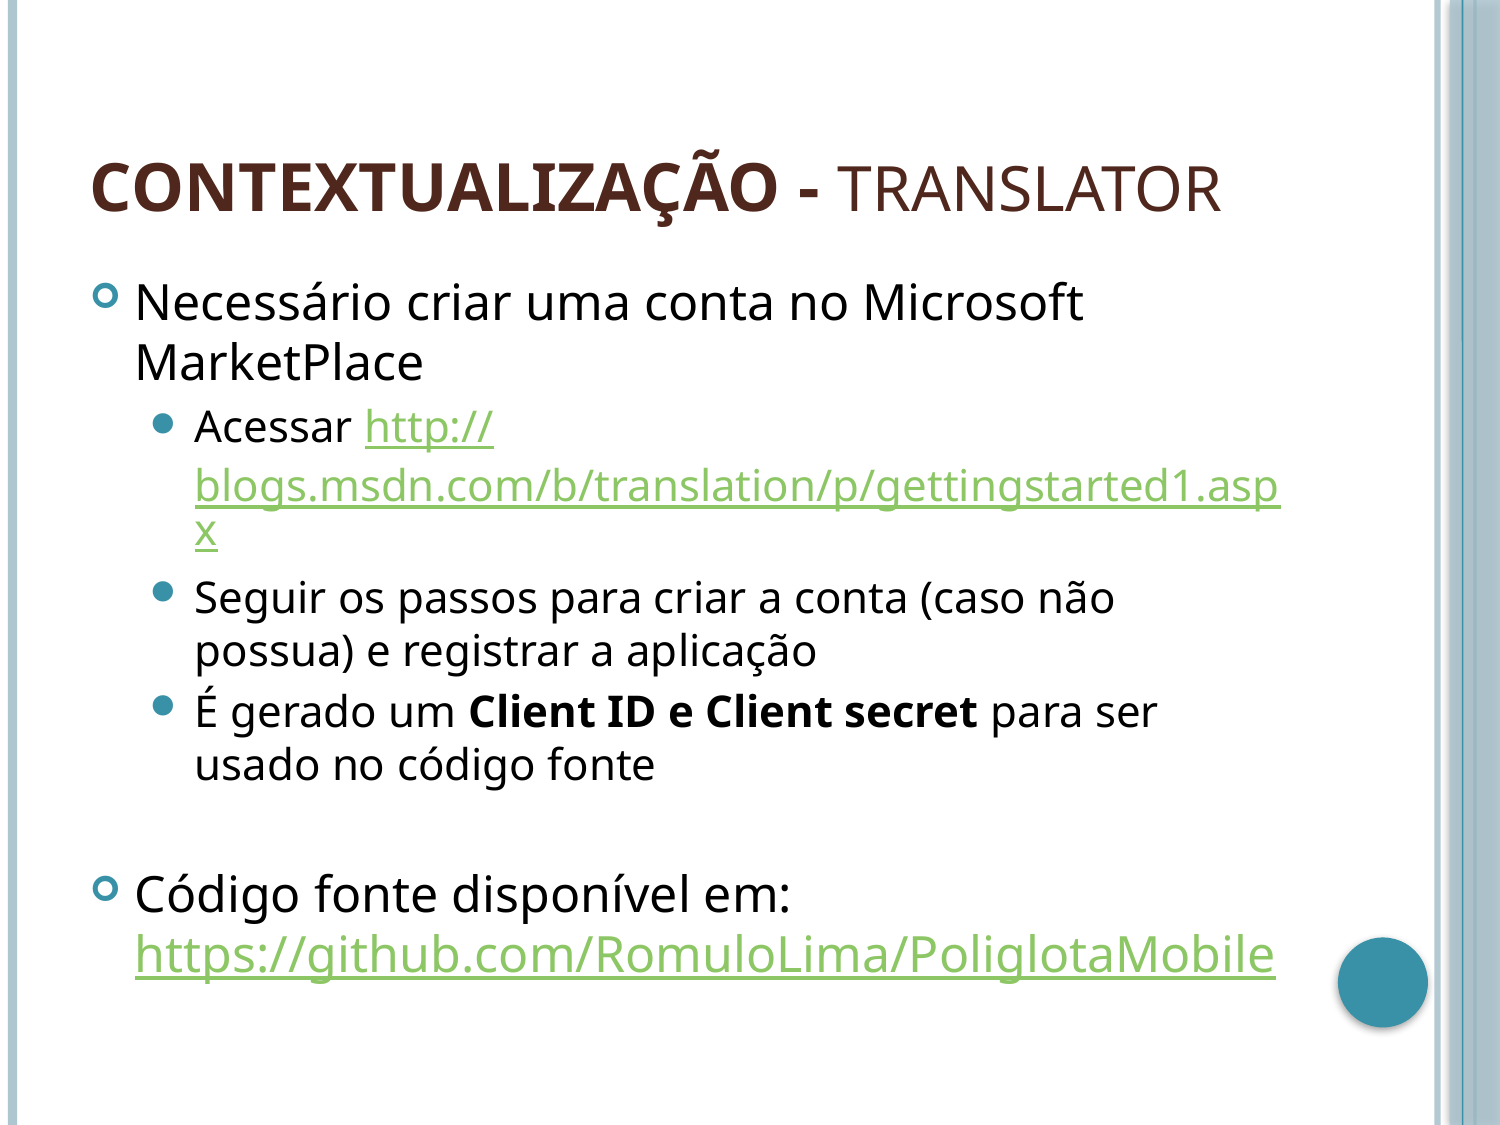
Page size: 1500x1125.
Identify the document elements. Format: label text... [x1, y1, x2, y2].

title Contextualização - Translator [75, 45, 1300, 233]
list Necessário criar uma conta no Microsoft MarketPlace Acessar http://blogs.msdn.com/b/translation/p/gettingstarted1.aspx Seguir os passos para criar a conta (caso não possua) e registrar a aplicação É gerado um Client ID e Client secret para ser usado no código fonte Código fonte disponível em: https://github.com/RomuloLima/PoliglotaMobile [75, 262, 1300, 1062]
